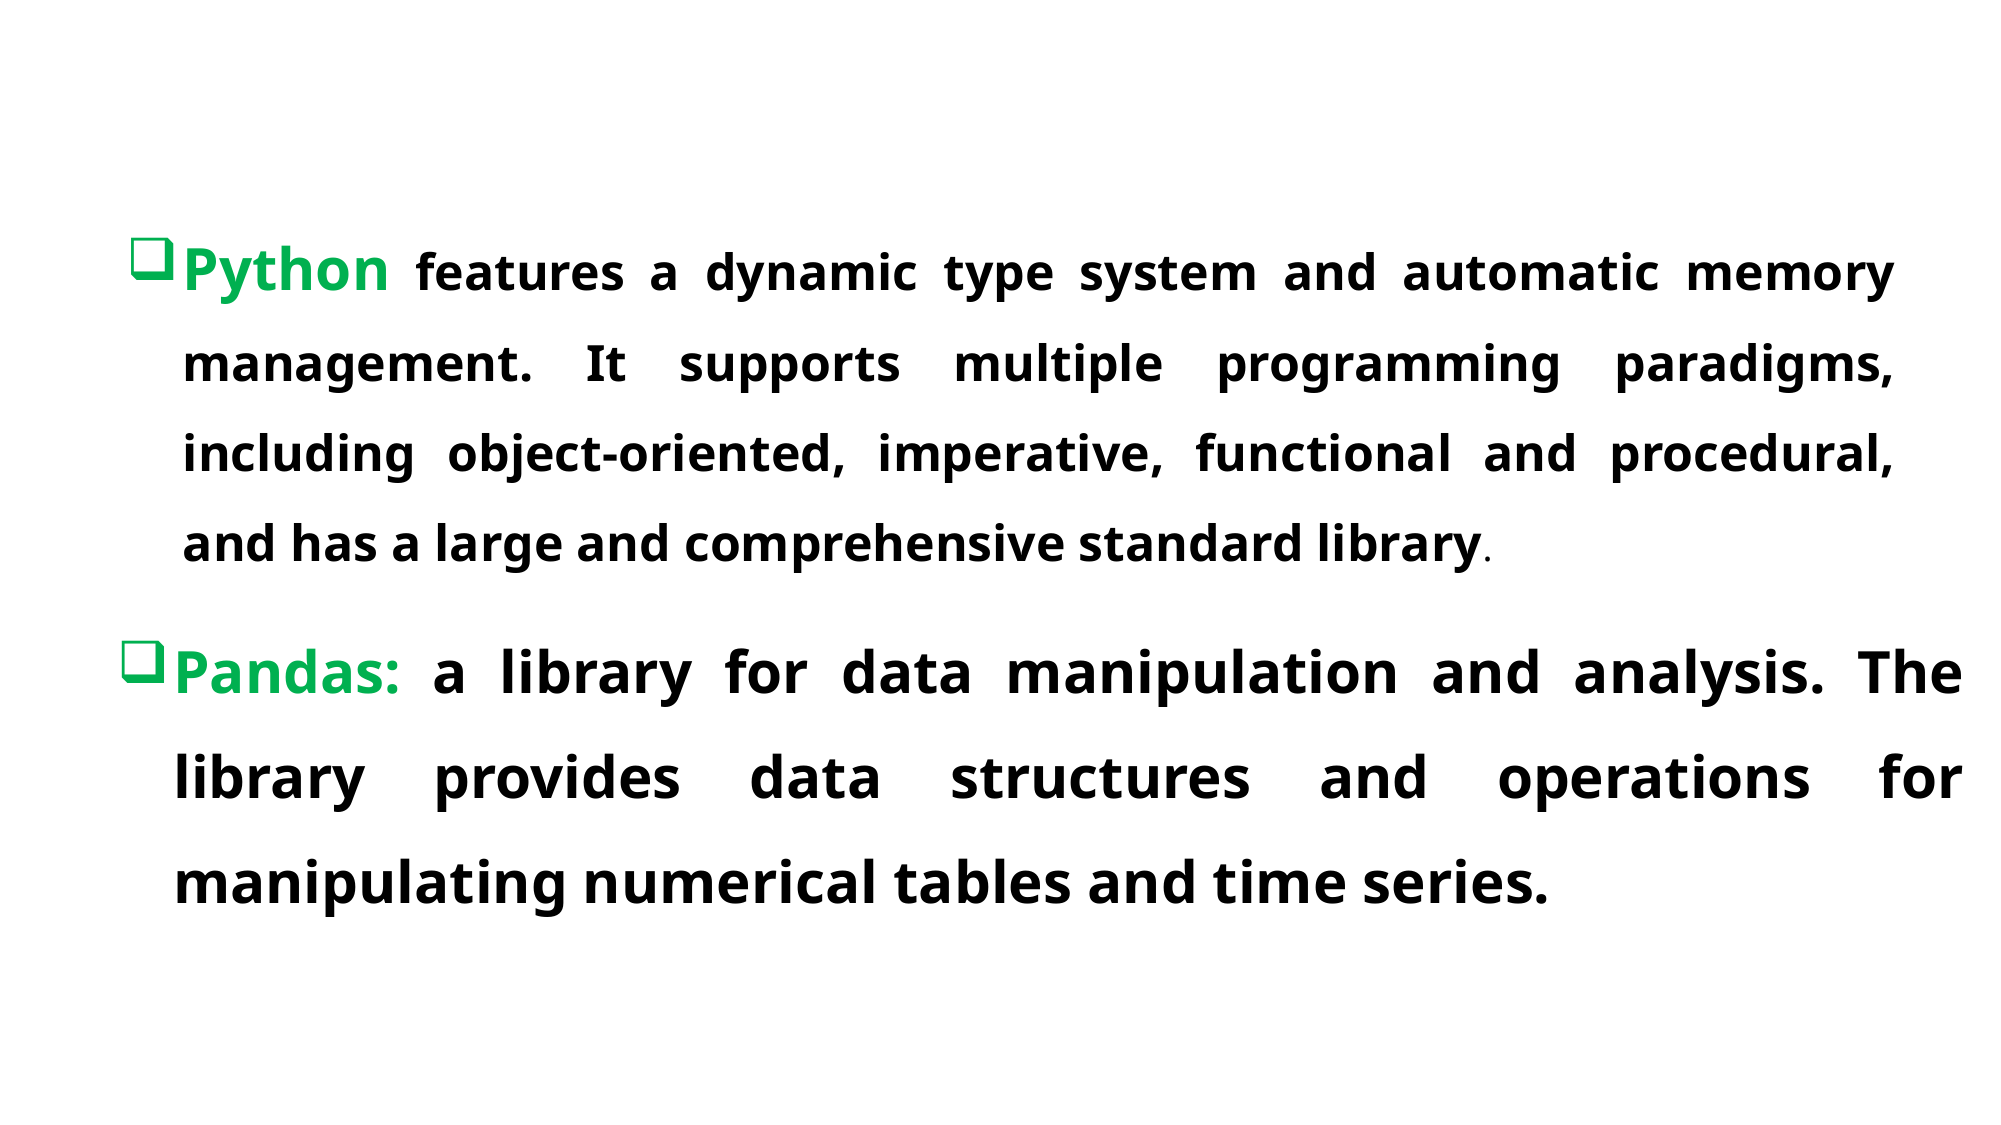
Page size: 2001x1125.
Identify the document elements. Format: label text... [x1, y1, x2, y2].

text_box Pandas: a library for data manipulation and analysis. The library provides data structures and operations for manipulating numerical tables and time series. [102, 592, 1980, 923]
text_box Python features a dynamic type system and automatic memory management. It supports multiple programming paradigms, including object-oriented, imperative, functional and procedural, and has a large and comprehensive standard library. [111, 189, 1911, 580]
